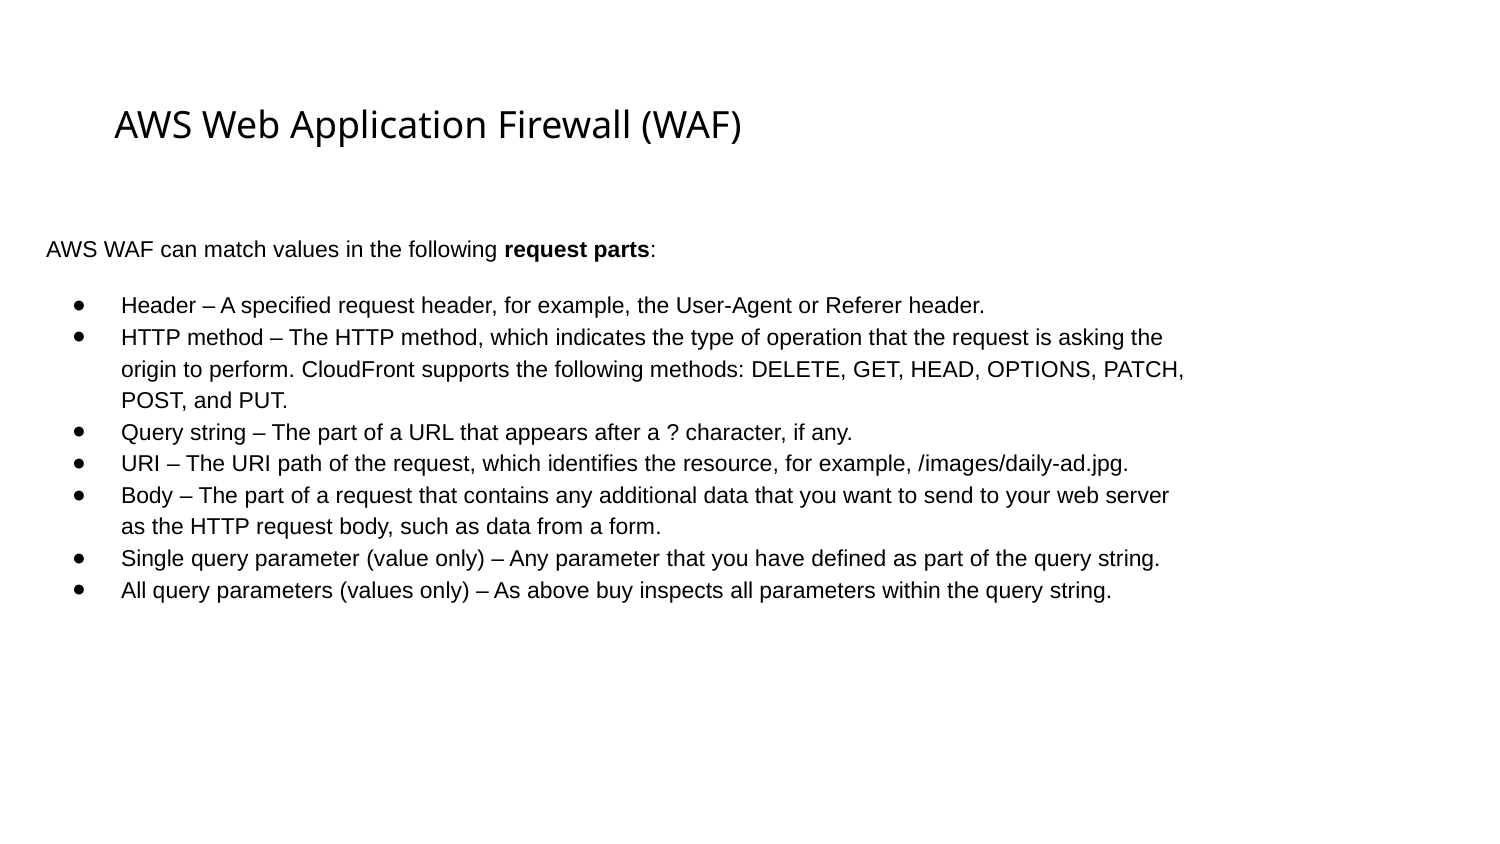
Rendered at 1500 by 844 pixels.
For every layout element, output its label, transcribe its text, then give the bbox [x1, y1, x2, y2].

title AWS Web Application Firewall (WAF) [103, 44, 1397, 208]
list AWS WAF can match values in the following request parts: Header – A specified request header, for example, the User-Agent or Referer header. HTTP method – The HTTP method, which indicates the type of operation that the request is asking the origin to perform. CloudFront supports the following methods: DELETE, GET, HEAD, OPTIONS, PATCH, POST, and PUT. Query string – The part of a URL that appears after a ? character, if any. URI – The URI path of the request, which identifies the resource, for example, /images/daily-ad.jpg. Body – The part of a request that contains any additional data that you want to send to your web server as the HTTP request body, such as data from a form. Single query parameter (value only) – Any parameter that you have defined as part of the query string. All query parameters (values only) – As above buy inspects all parameters within the query string. [34, 224, 1209, 760]
